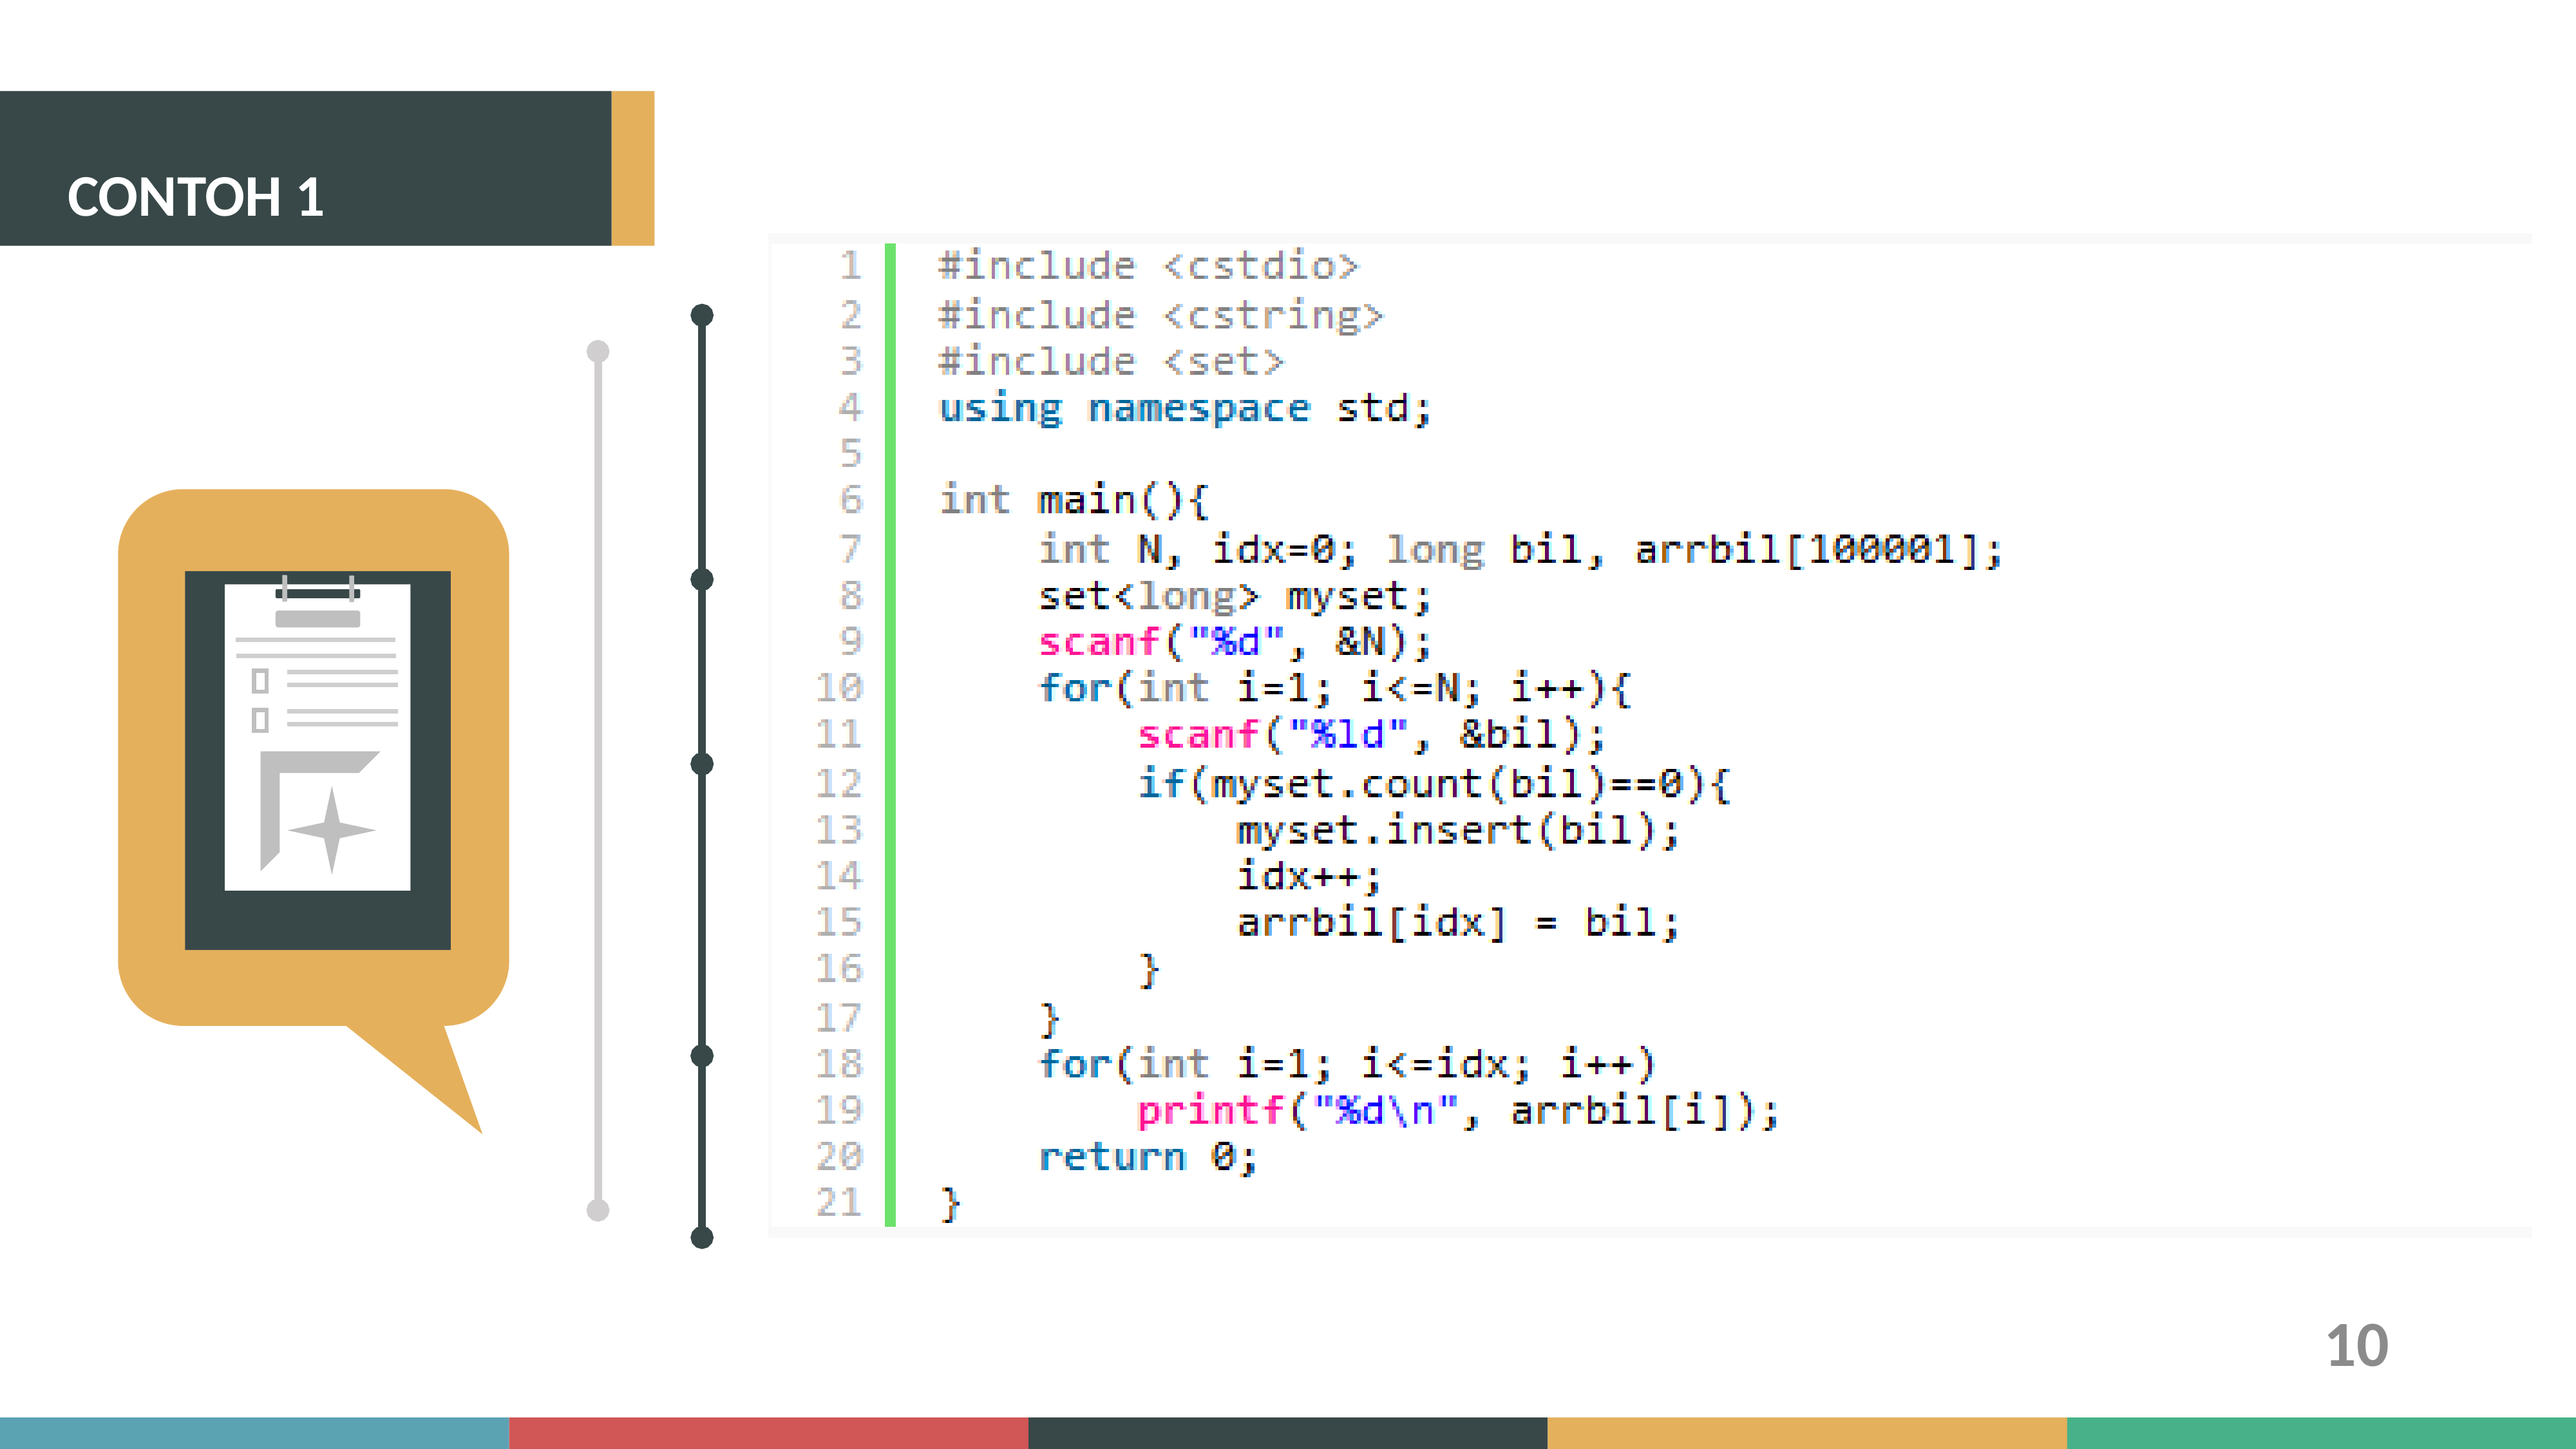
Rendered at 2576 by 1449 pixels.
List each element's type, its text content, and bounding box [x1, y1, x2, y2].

text_box CONTOH 1 [58, 152, 723, 233]
text_box [281, 574, 288, 603]
text_box [254, 710, 267, 732]
text_box [1028, 1417, 1547, 1449]
slide_number 10 [1819, 1302, 2399, 1379]
text_box [224, 583, 411, 891]
text_box [254, 670, 267, 692]
text_box [355, 588, 361, 599]
text_box [1547, 1417, 2067, 1449]
text_box [260, 750, 383, 873]
text_box [0, 90, 612, 247]
picture [768, 233, 2532, 1238]
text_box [702, 315, 726, 1238]
text_box [274, 588, 281, 599]
text_box [612, 90, 655, 152]
text_box [184, 571, 451, 951]
text_box [287, 786, 377, 875]
text_box [2067, 1417, 2576, 1449]
text_box [348, 574, 355, 603]
text_box [509, 1417, 1028, 1449]
text_box [288, 588, 348, 599]
text_box [0, 1417, 509, 1449]
text_box [117, 488, 510, 1137]
text_box [274, 609, 361, 629]
text_box [612, 233, 655, 247]
